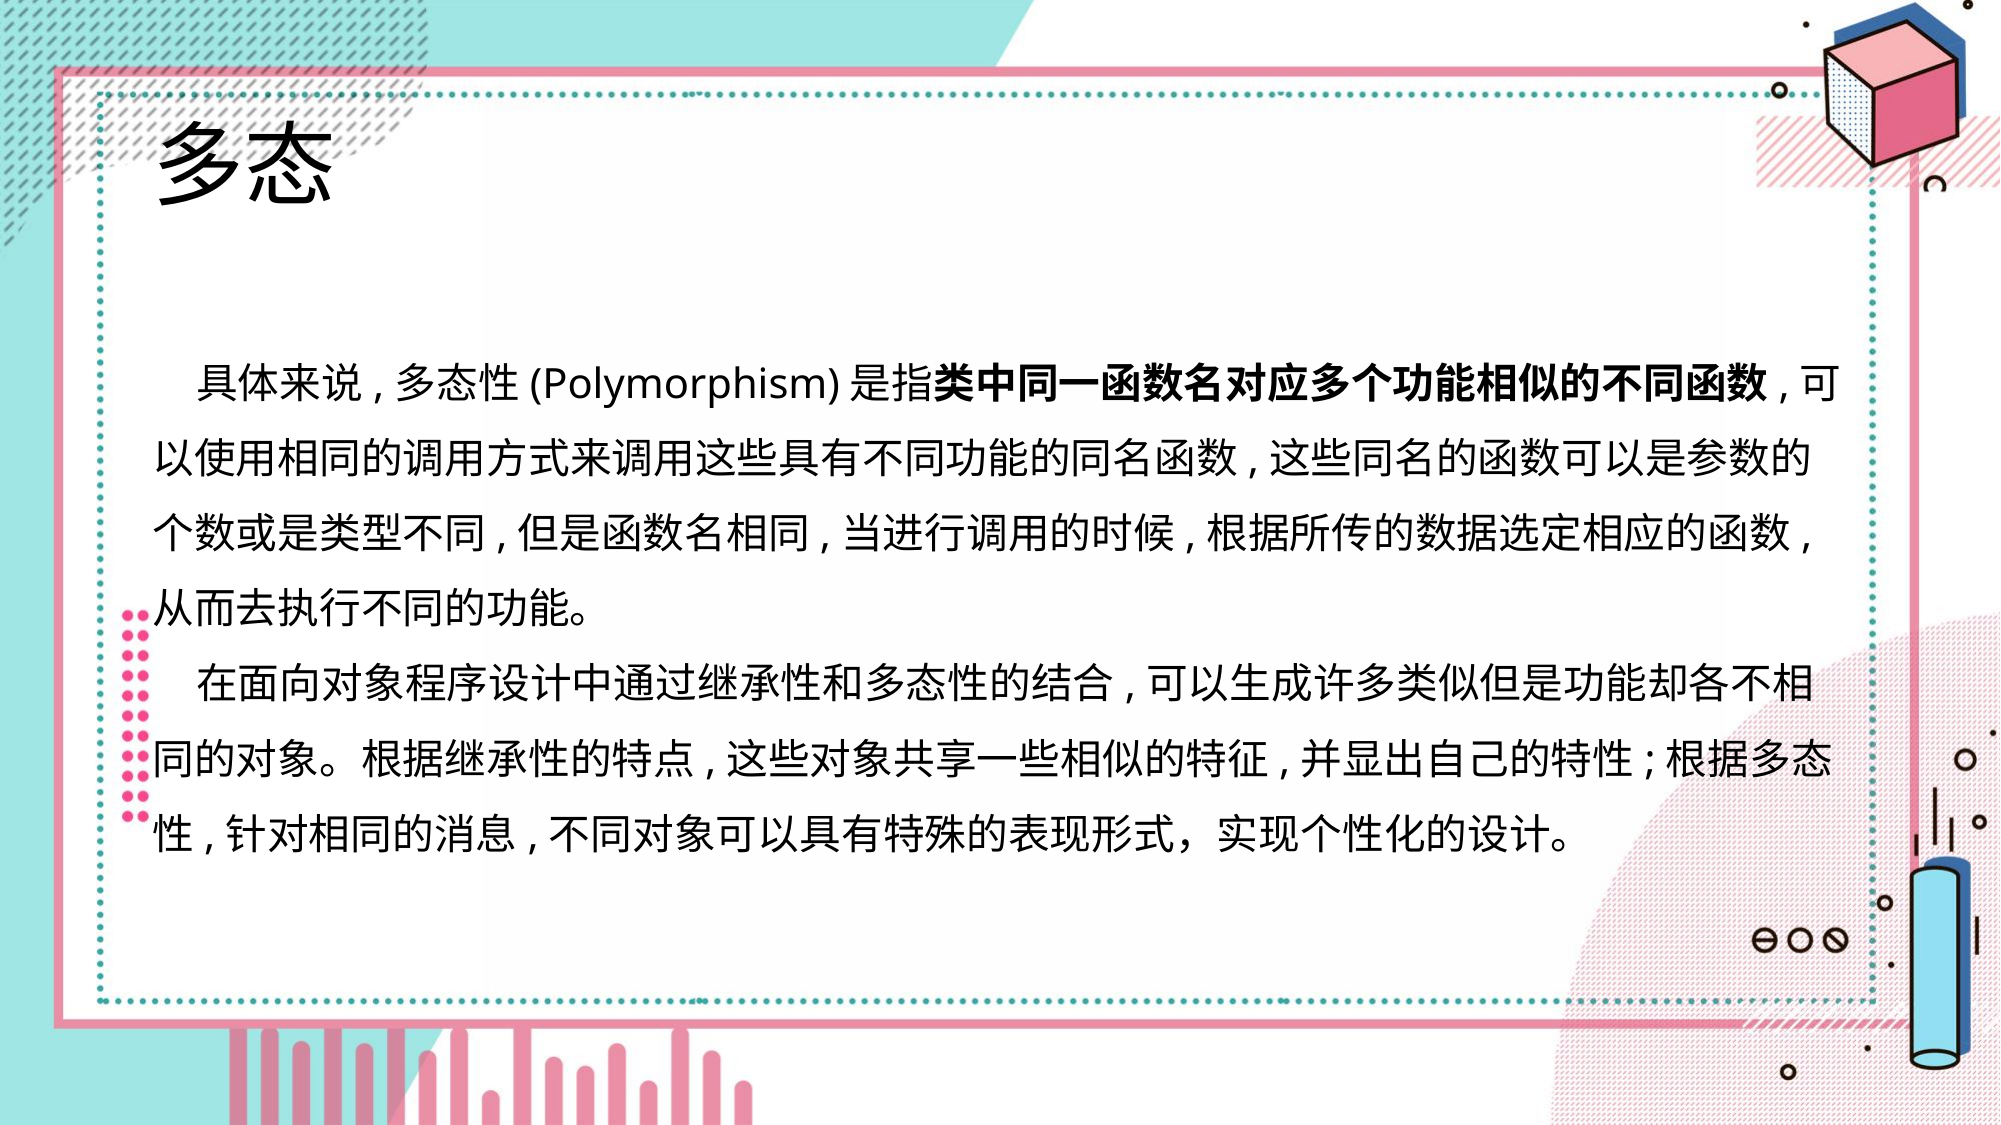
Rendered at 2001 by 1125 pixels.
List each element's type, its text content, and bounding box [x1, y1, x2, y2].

list 具体来说,多态性(Polymorphism)是指类中同一函数名对应多个功能相似的不同函数,可以使用相同的调用方式来调用这些具有不同功能的同名函数,这些同名的函数可以是参数的个数或是类型不同,但是函数名相同,当进行调用的时候,根据所传的数据选定相应的函数,从而去执行不同的功能。 在面向对象程序设计中通过继承性和多态性的结合,可以生成许多类似但是功能却各不相同的对象。根据继承性的特点,这些对象共享一些相似的特征,并显出自己的特性;根据多态性,针对相同的消息,不同对象可以具有特殊的表现形式，实现个性化的设计。 [137, 324, 1863, 1038]
title 多态 [137, 59, 1863, 278]
picture [0, 0, 2001, 1125]
